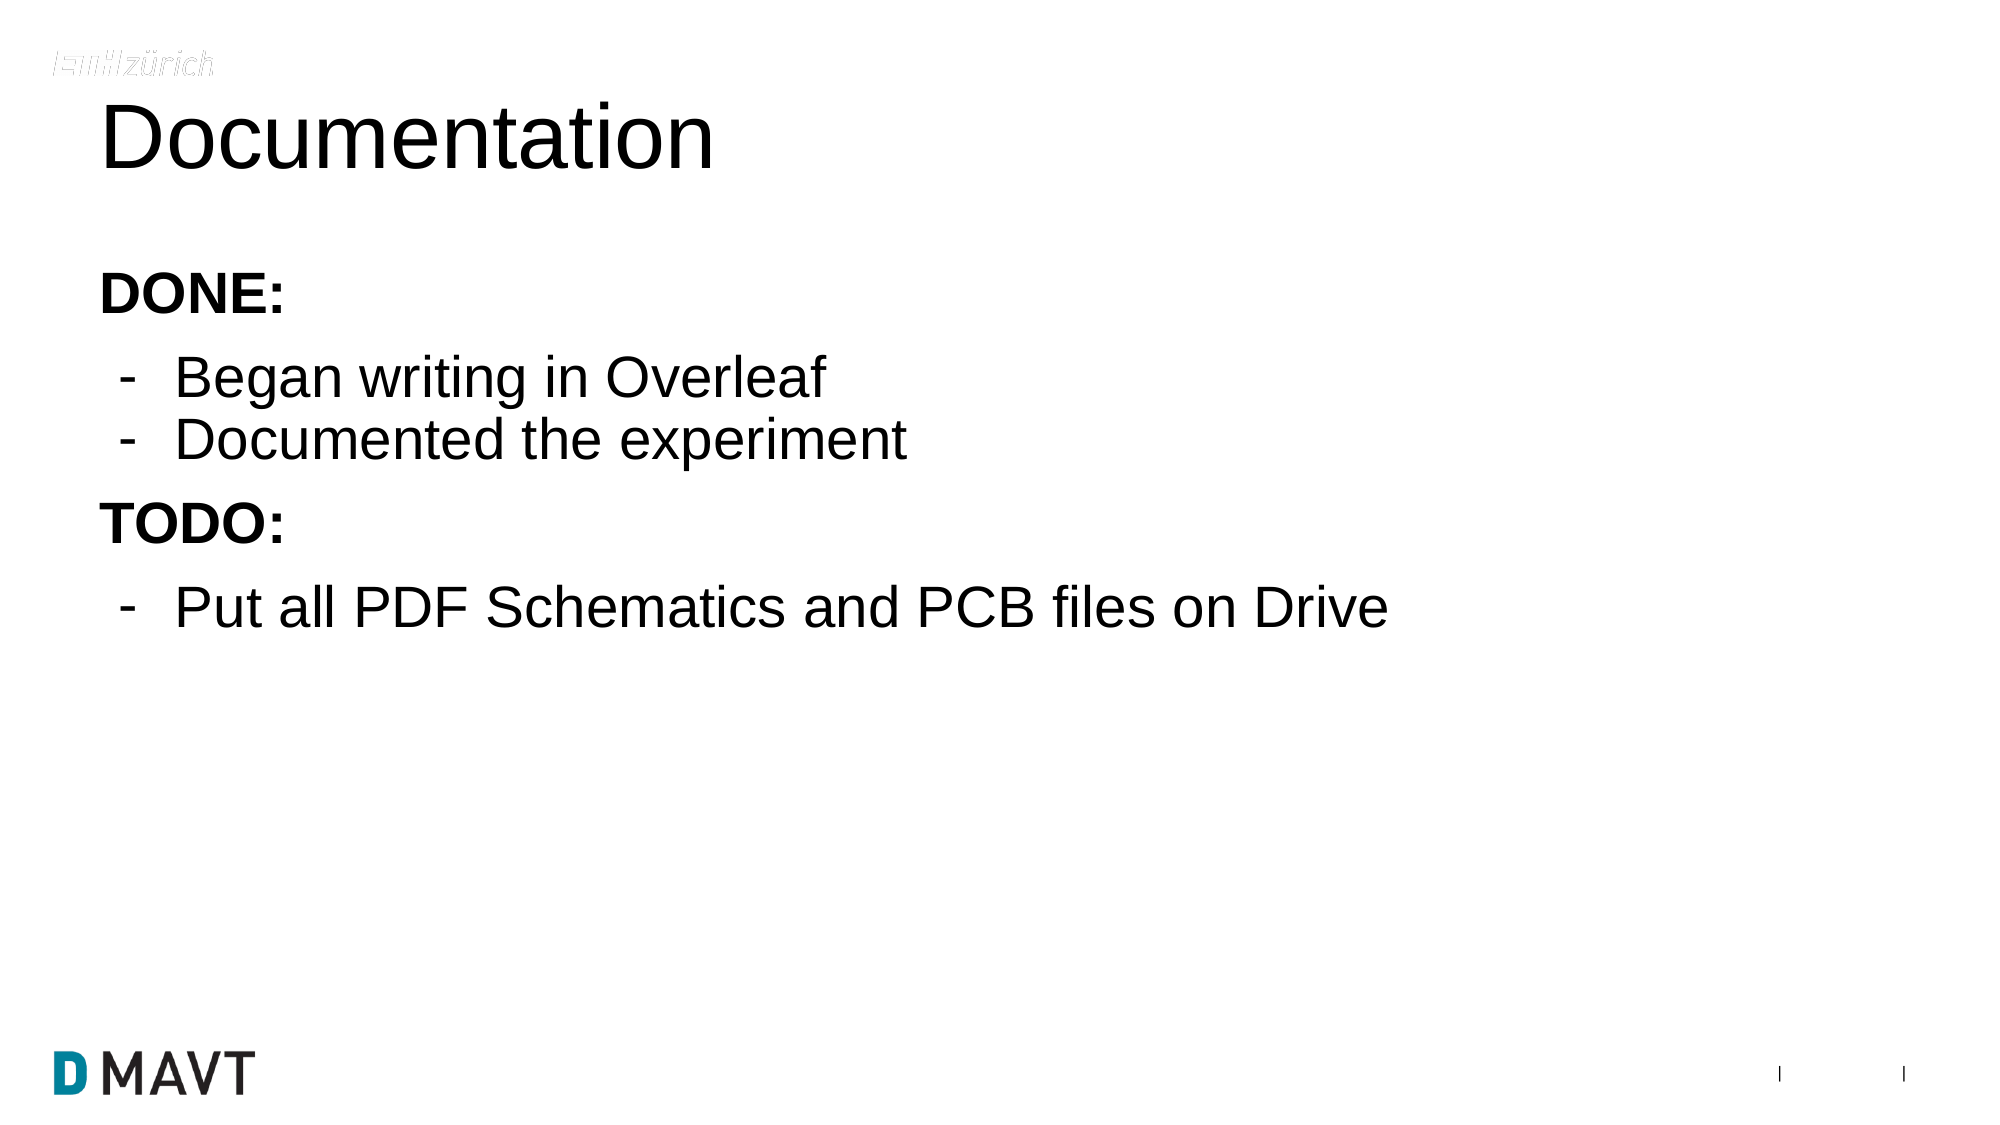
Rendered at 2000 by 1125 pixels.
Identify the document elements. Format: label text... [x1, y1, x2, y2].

title Documentation [99, 44, 1900, 233]
picture [52, 1049, 256, 1098]
picture [53, 50, 99, 76]
list DONE: Began writing in Overleaf Documented the experiment TODO: Put all PDF Schematics and PCB files on Drive [99, 263, 1900, 916]
